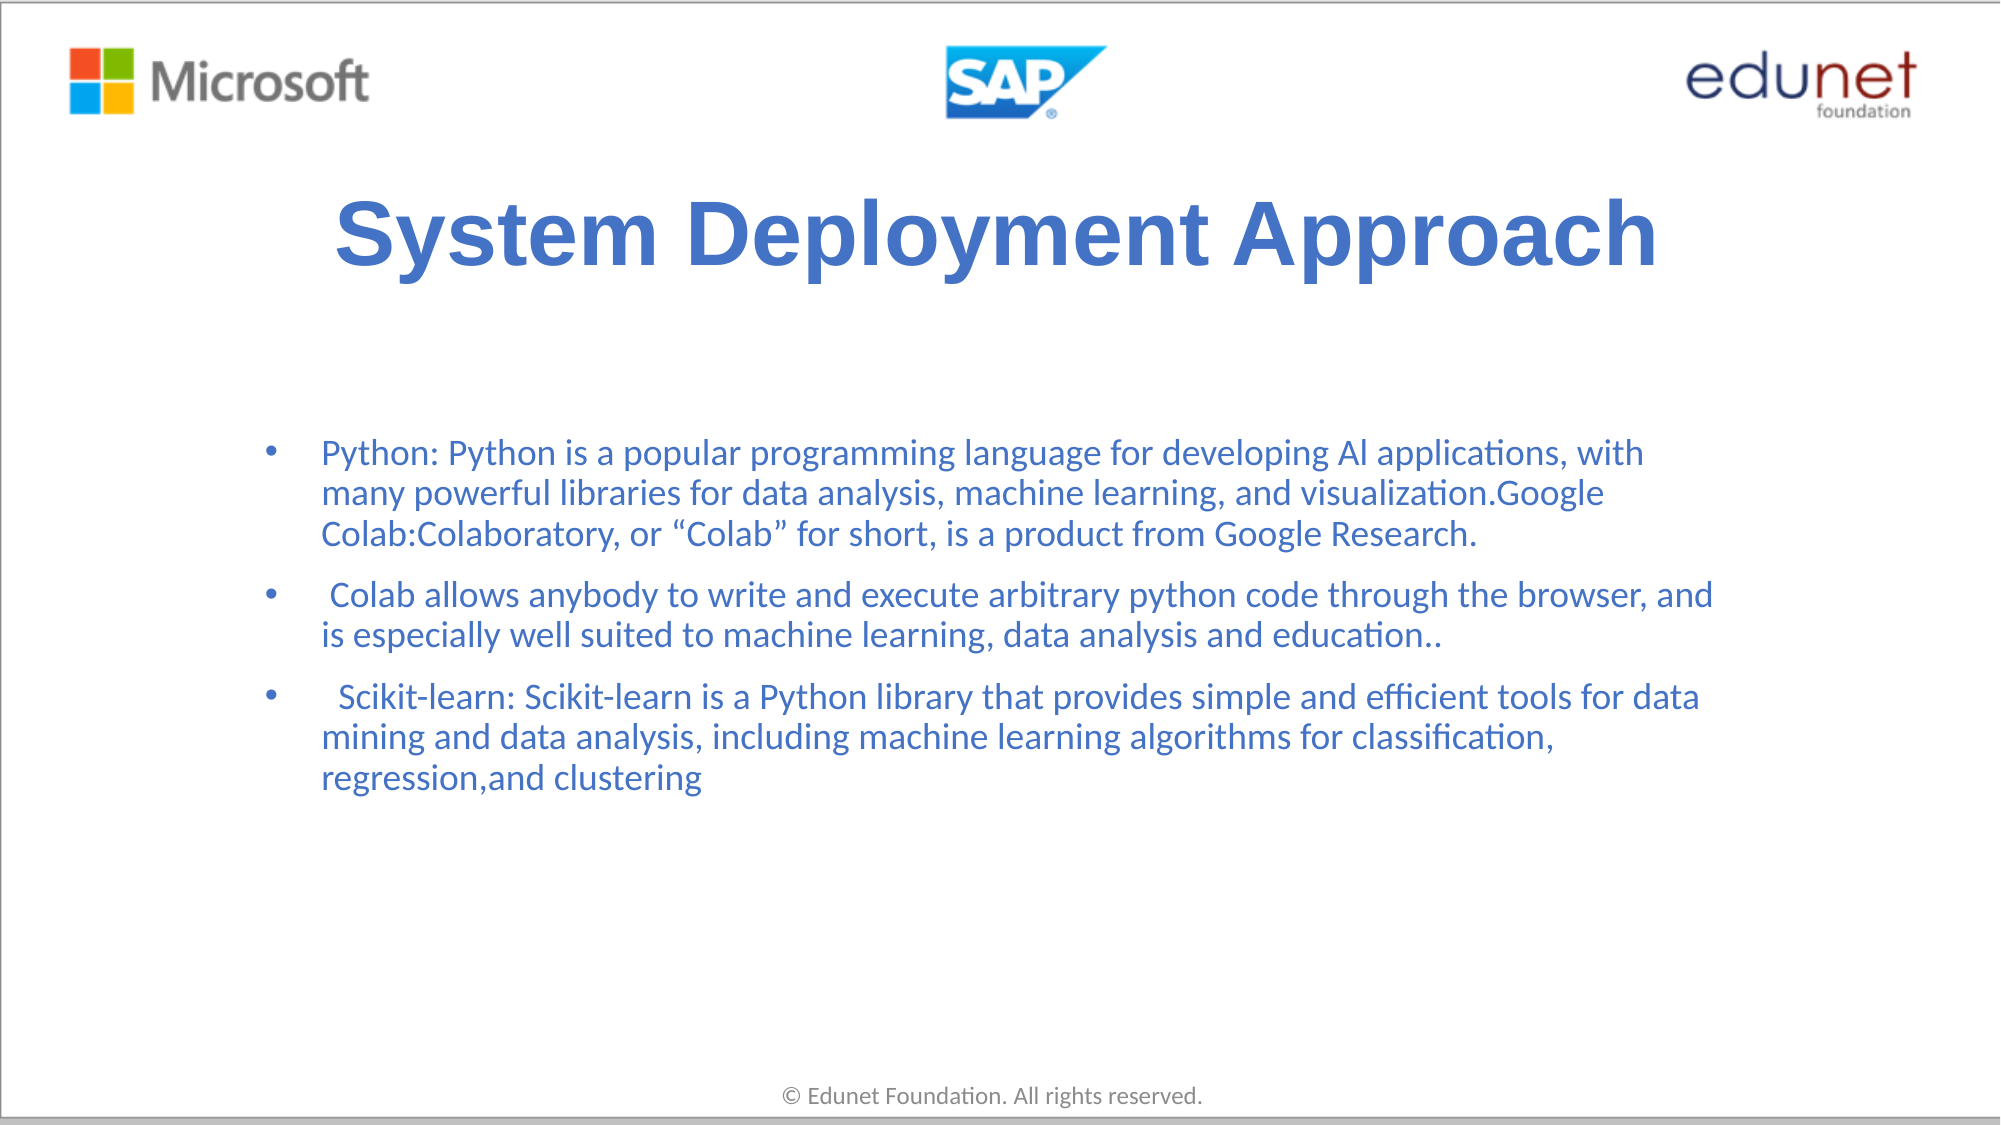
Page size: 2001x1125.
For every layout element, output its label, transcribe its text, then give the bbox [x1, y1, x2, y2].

footer © Edunet Foundation. All rights reserved. [655, 1065, 1331, 1125]
subtitle Python: Python is a popular programming language for developing Al applications, with many powerful libraries for data analysis, machine learning, and visualization.Google Colab:Colaboratory, or “Colab” for short, is a product from Google Research. Colab allows anybody to write and execute arbitrary python code through the browser, and is especially well suited to machine learning, data analysis and education.. Scikit-learn: Scikit-learn is a Python library that provides simple and efficient tools for data mining and data analysis, including machine learning algorithms for classification, regression,and clustering [249, 425, 1750, 832]
title System Deployment Approach [247, 158, 1748, 293]
picture [0, 0, 2001, 1125]
